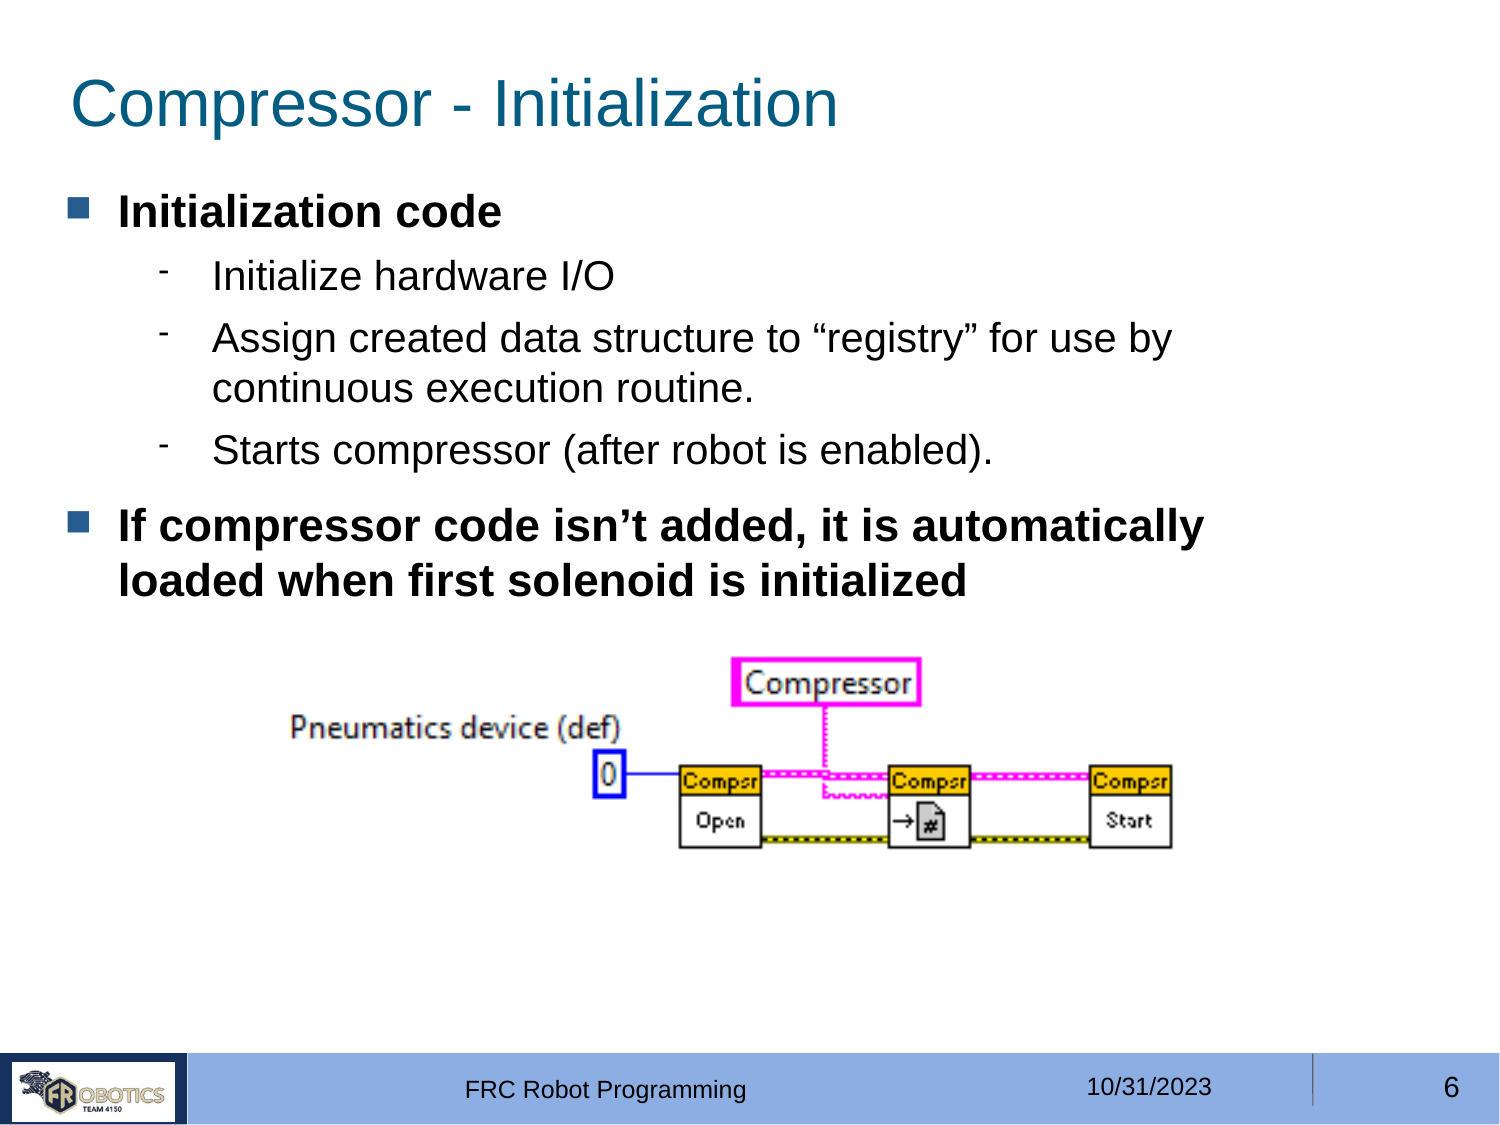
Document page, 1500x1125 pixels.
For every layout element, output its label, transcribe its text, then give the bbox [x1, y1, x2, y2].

footer FRC Robot Programming [225, 1074, 987, 1103]
slide_number <number> [1337, 1072, 1475, 1100]
picture [12, 1062, 175, 1122]
picture [280, 650, 1181, 860]
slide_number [1012, 1071, 1287, 1100]
list Initialization code Initialize hardware I/O Assign created data structure to “registry” for use by continuous execution routine. Starts compressor (after robot is enabled). If compressor code isn’t added, it is automatically loaded when first solenoid is initialized [55, 174, 1340, 450]
title Compressor - Initialization [55, 52, 1442, 147]
